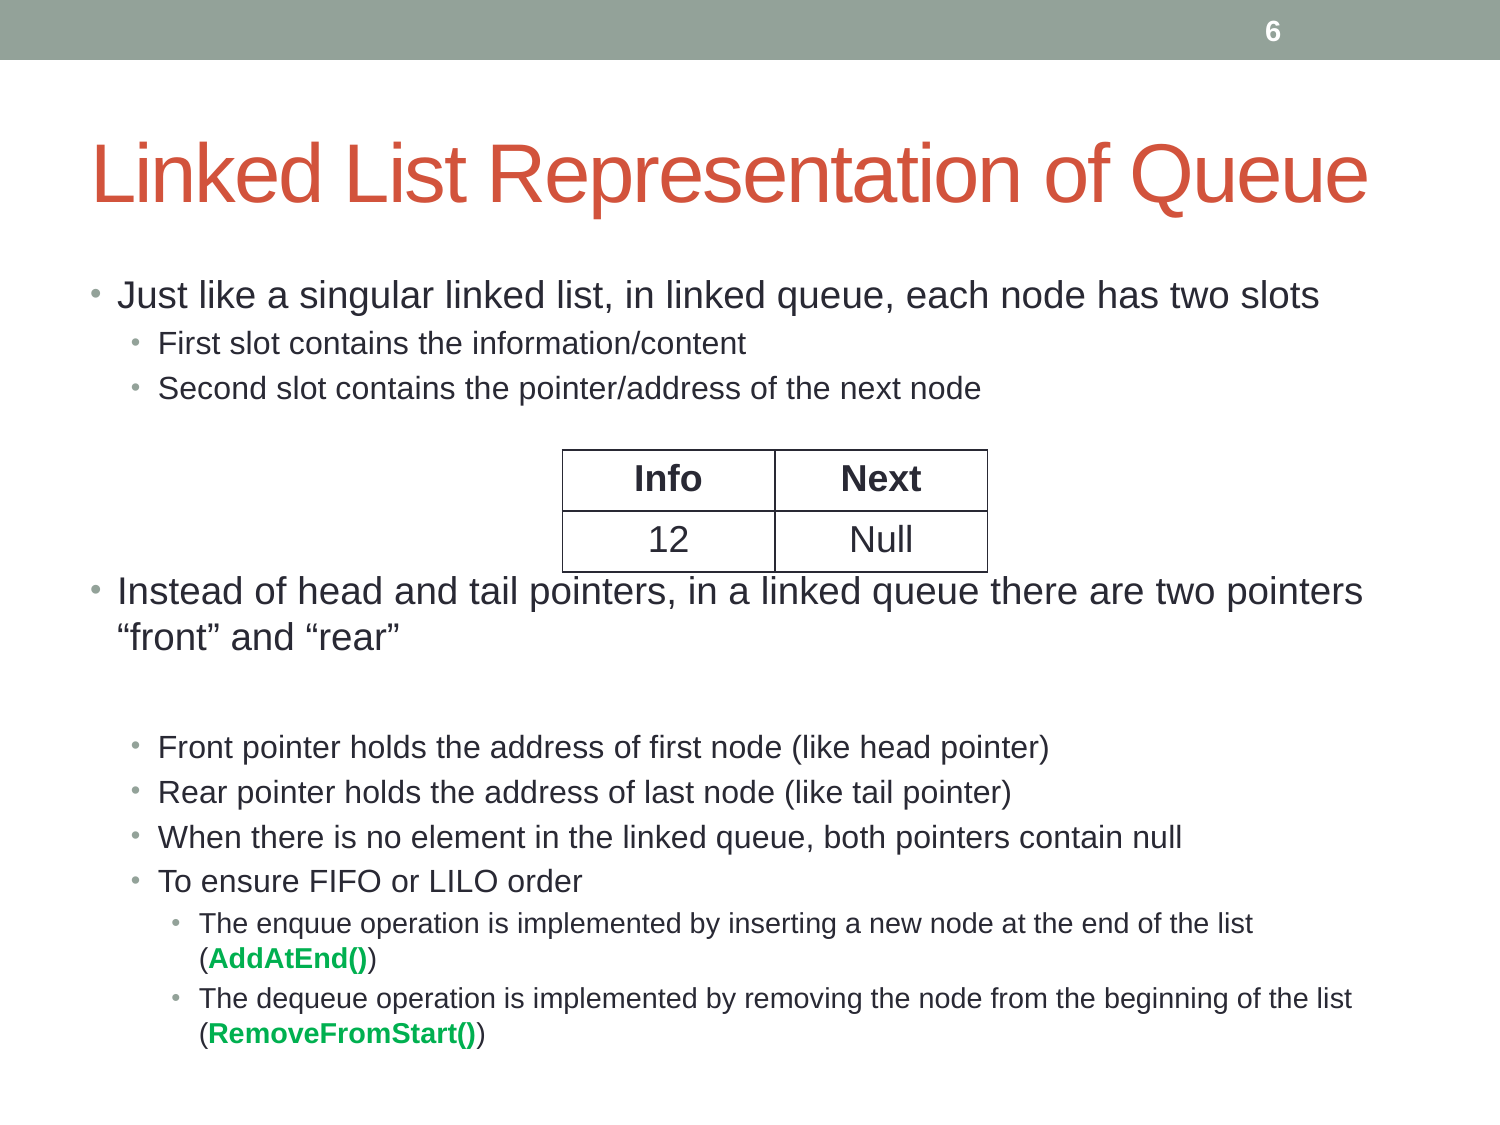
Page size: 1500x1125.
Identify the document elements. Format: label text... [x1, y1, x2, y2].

table_header Info [563, 451, 774, 510]
title Linked List Representation of Queue [75, 87, 1425, 250]
table_cell 12 [563, 512, 774, 571]
slide_number 6 [1250, 3, 1425, 57]
list Just like a singular linked list, in linked queue, each node has two slots First slot contains the information/content Second slot contains the pointer/address of the next node Instead of head and tail pointers, in a linked queue there are two pointers “front” and “rear” Front pointer holds the address of first node (like head pointer) Rear pointer holds the address of last node (like tail pointer) When there is no element in the linked queue, both pointers contain null To ensure FIFO or LILO order The enquue operation is implemented by inserting a new node at the end of the list (AddAtEnd()) The dequeue operation is implemented by removing the node from the beginning of the list (RemoveFromStart()) [75, 262, 1425, 1063]
table_header Next [776, 451, 987, 510]
table_cell Null [776, 512, 987, 571]
